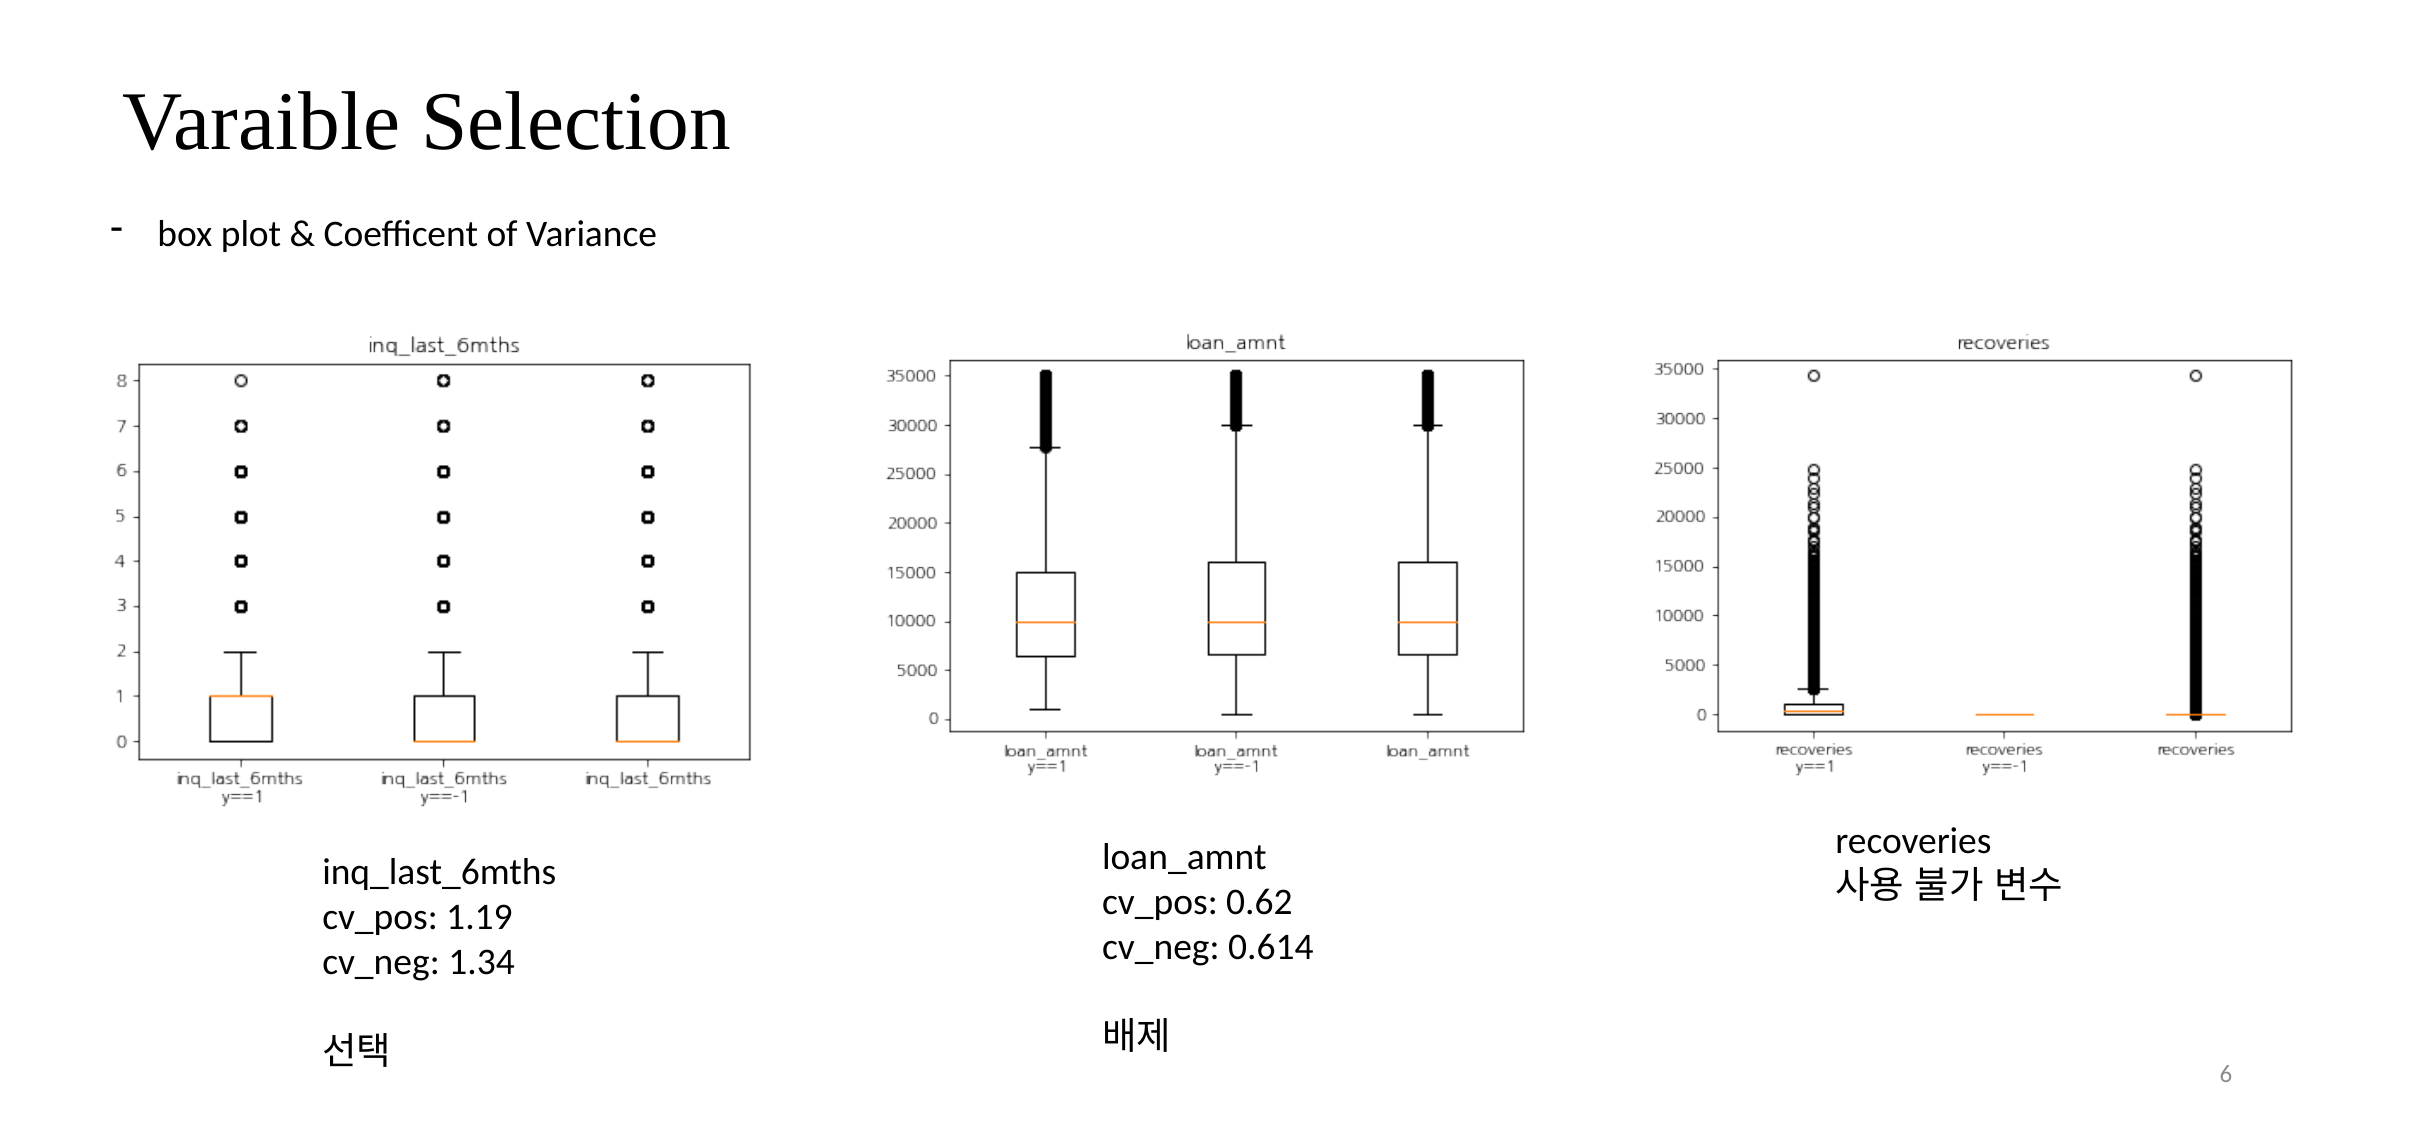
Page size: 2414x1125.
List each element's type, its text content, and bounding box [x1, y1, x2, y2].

text_box inq_last_6mths cv_pos: 1.19 cv_neg: 1.34 선택 [307, 839, 709, 1079]
picture [1625, 300, 2365, 793]
text_box loan_amnt cv_pos: 0.62 cv_neg: 0.614 배제 [1087, 824, 1488, 1065]
slide_number 6 [1704, 1042, 2248, 1103]
picture [856, 300, 1597, 793]
text_box recoveries 사용 불가 변수 [1820, 808, 2222, 914]
text_box Varaible Selection [107, 59, 928, 174]
picture [40, 300, 828, 825]
text_box box plot & Coefficent of Variance [95, 201, 773, 262]
